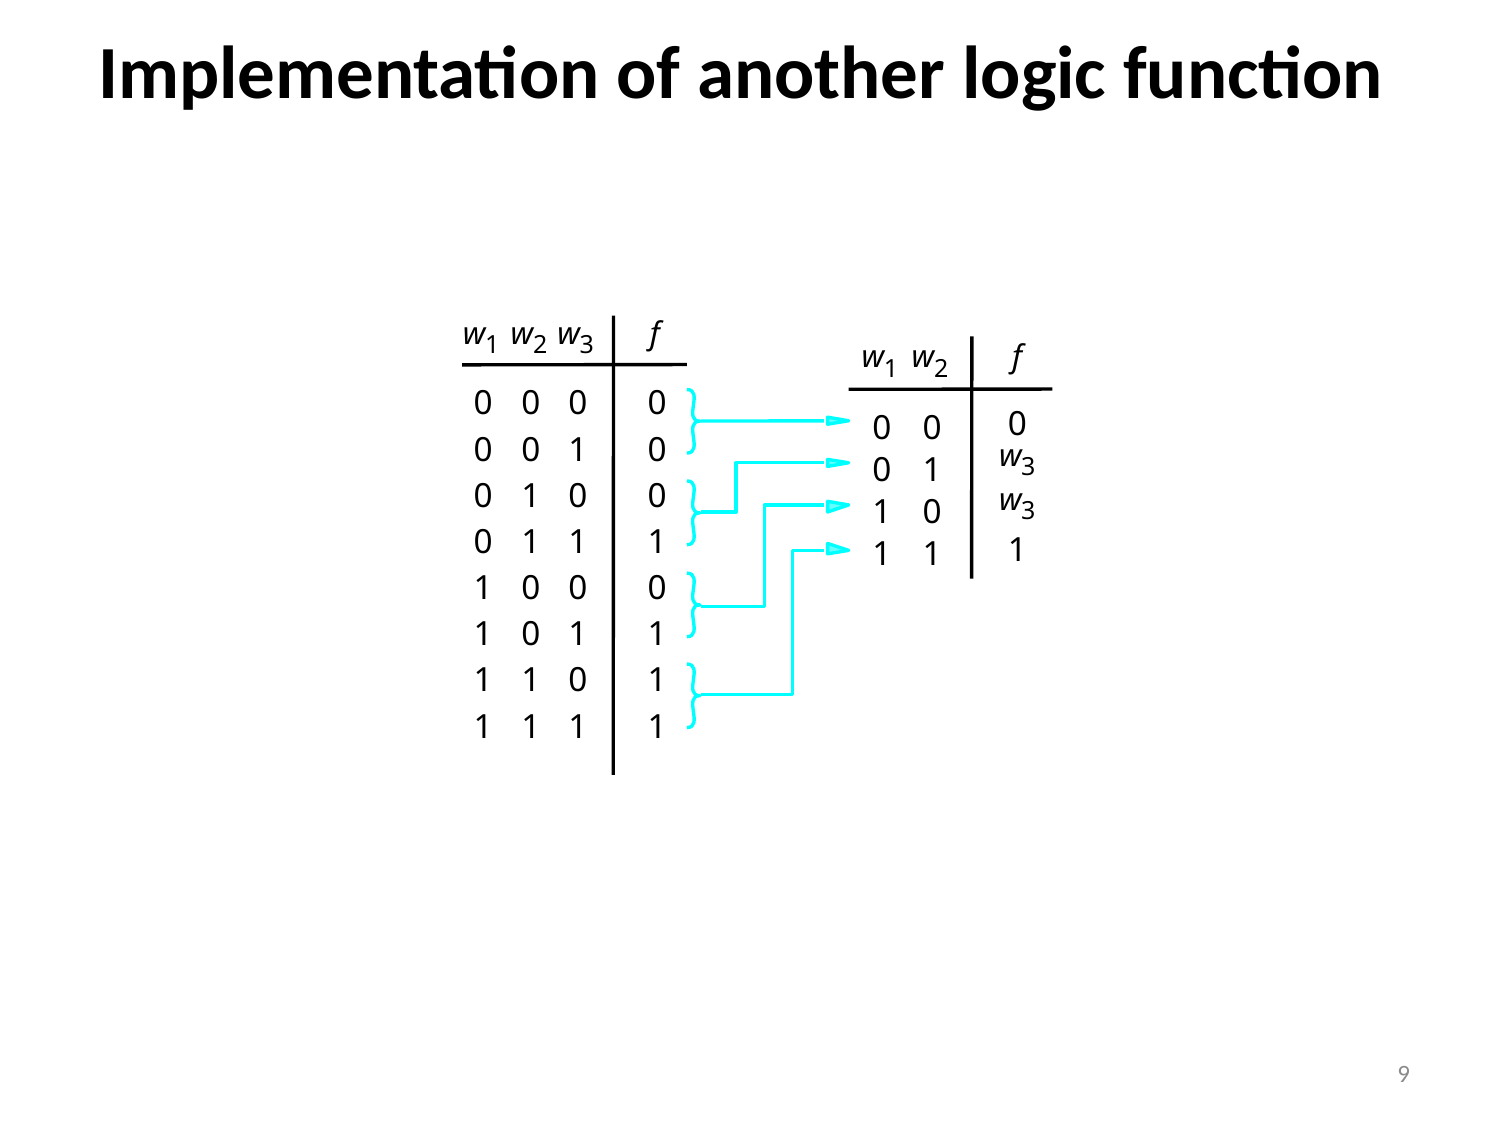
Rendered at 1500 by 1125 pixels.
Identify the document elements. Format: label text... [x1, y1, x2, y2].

text_box 2 [533, 328, 548, 359]
text_box 1 [473, 658, 493, 699]
text_box [686, 573, 700, 637]
text_box [701, 462, 824, 512]
text_box 0 [568, 658, 588, 699]
text_box [701, 550, 824, 695]
text_box 0 [872, 406, 892, 447]
text_box 1 [521, 658, 541, 699]
text_box 0 [922, 490, 942, 531]
text_box 1 [473, 704, 493, 745]
text_box 0 [521, 612, 541, 653]
text_box 1 [872, 490, 892, 531]
text_box w [911, 336, 935, 374]
text_box 1 [473, 612, 493, 653]
text_box 3 [1021, 494, 1036, 525]
text_box Implementation of another logic function [0, 0, 1500, 138]
text_box f [649, 312, 660, 351]
text_box 1 [647, 704, 667, 745]
text_box 2 [934, 352, 949, 382]
text_box [686, 480, 700, 545]
text_box 0 [568, 381, 588, 422]
text_box 1 [872, 532, 892, 573]
text_box 0 [872, 448, 892, 489]
text_box 1 [922, 532, 942, 573]
slide_number 9 [1074, 1042, 1425, 1103]
text_box w [999, 478, 1022, 517]
text_box 0 [922, 406, 942, 447]
text_box 0 [473, 473, 493, 514]
text_box 1 [884, 352, 899, 382]
text_box 1 [521, 473, 541, 514]
text_box 1 [473, 566, 493, 607]
text_box 0 [568, 473, 588, 514]
text_box 1 [568, 427, 588, 468]
text_box 0 [647, 427, 667, 468]
text_box 0 [473, 519, 493, 560]
text_box [686, 664, 700, 728]
text_box 0 [647, 381, 667, 422]
text_box 1 [521, 704, 541, 745]
text_box [827, 459, 849, 467]
text_box 1 [647, 612, 667, 653]
text_box w [462, 312, 486, 351]
text_box w [557, 312, 580, 351]
text_box 0 [568, 566, 588, 607]
text_box 0 [473, 381, 493, 422]
text_box 1 [922, 448, 942, 489]
text_box 0 [521, 427, 541, 468]
text_box 1 [647, 658, 667, 699]
text_box [686, 389, 700, 454]
text_box 0 [521, 566, 541, 607]
text_box 1 [568, 612, 588, 653]
text_box 1 [521, 519, 541, 560]
text_box 1 [568, 704, 588, 745]
text_box 0 [647, 566, 667, 607]
text_box 0 [1007, 402, 1027, 443]
text_box 1 [485, 328, 500, 359]
text_box 1 [568, 519, 588, 560]
text_box [827, 501, 849, 513]
text_box w [999, 434, 1022, 473]
text_box 0 [521, 381, 541, 422]
text_box 3 [579, 328, 594, 359]
text_box w [861, 336, 885, 374]
text_box [827, 417, 849, 425]
text_box 0 [647, 473, 667, 514]
text_box [827, 543, 849, 554]
text_box [701, 504, 824, 607]
text_box 0 [473, 427, 493, 468]
text_box w [510, 312, 534, 351]
text_box 1 [1007, 528, 1027, 569]
text_box 3 [1021, 450, 1036, 481]
text_box f [1012, 336, 1023, 374]
text_box 1 [647, 519, 667, 560]
